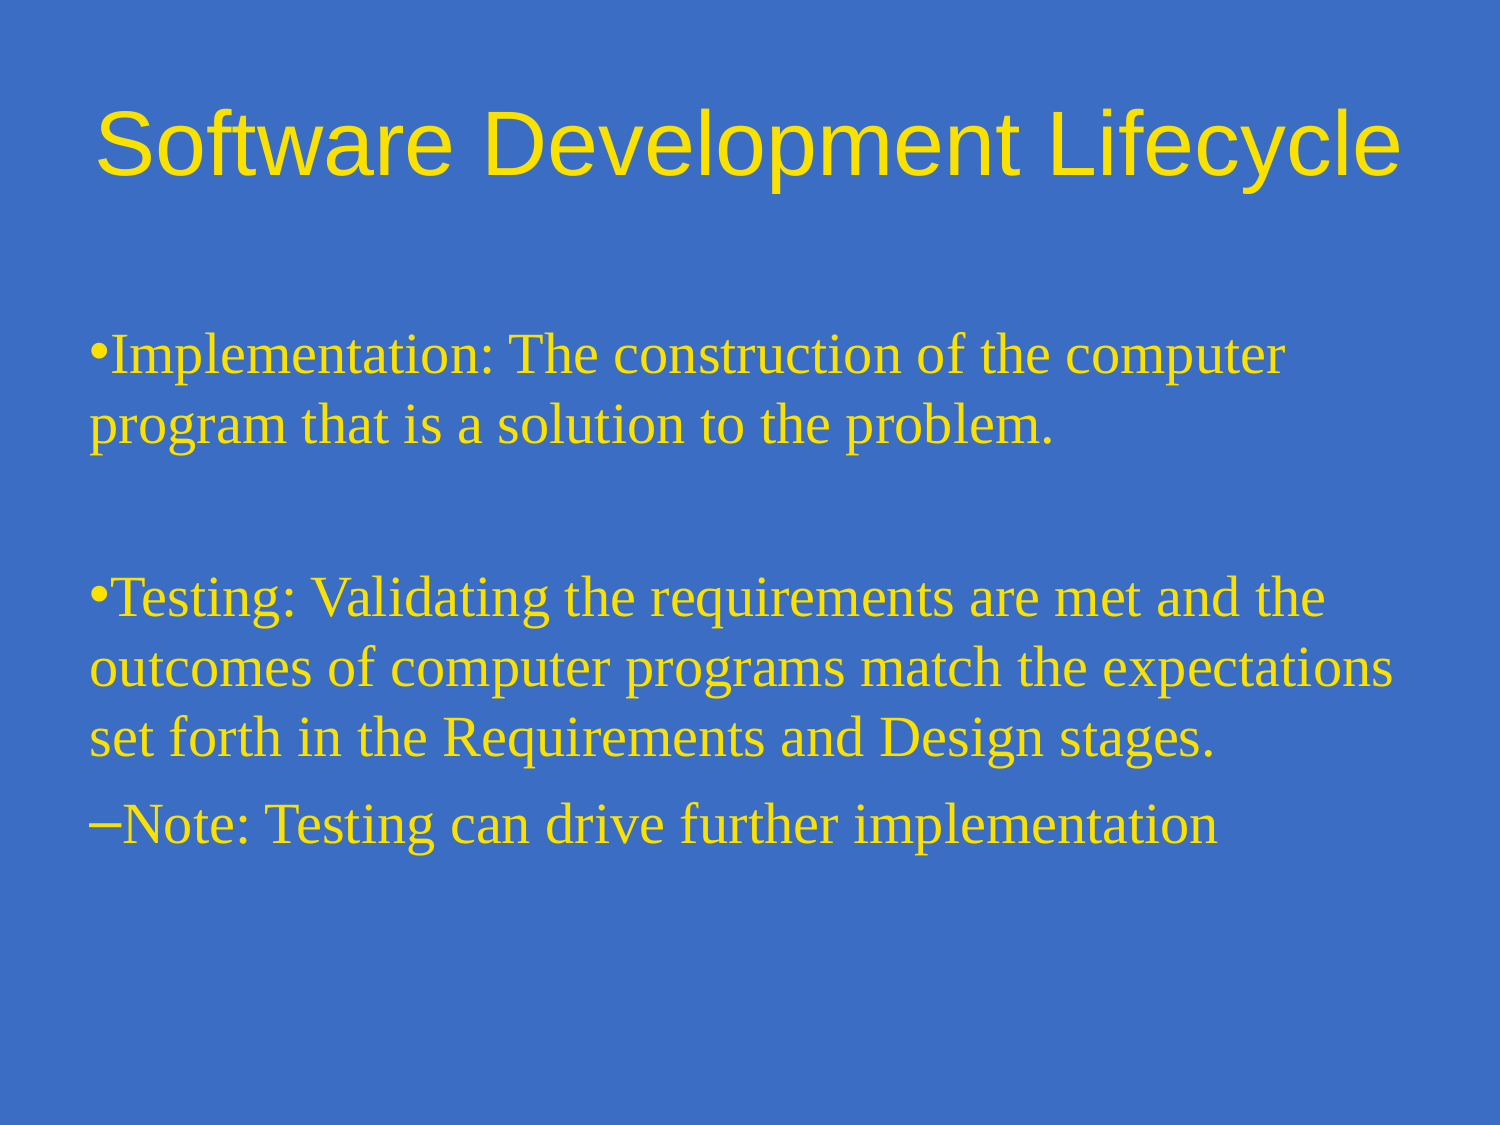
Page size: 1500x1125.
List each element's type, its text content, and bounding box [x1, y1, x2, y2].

list Implementation: The construction of the computer program that is a solution to the problem. Testing: Validating the requirements are met and the outcomes of computer programs match the expectations set forth in the Requirements and Design stages. Note: Testing can drive further implementation [75, 307, 1425, 961]
title Software Development Lifecycle [75, 37, 1425, 241]
